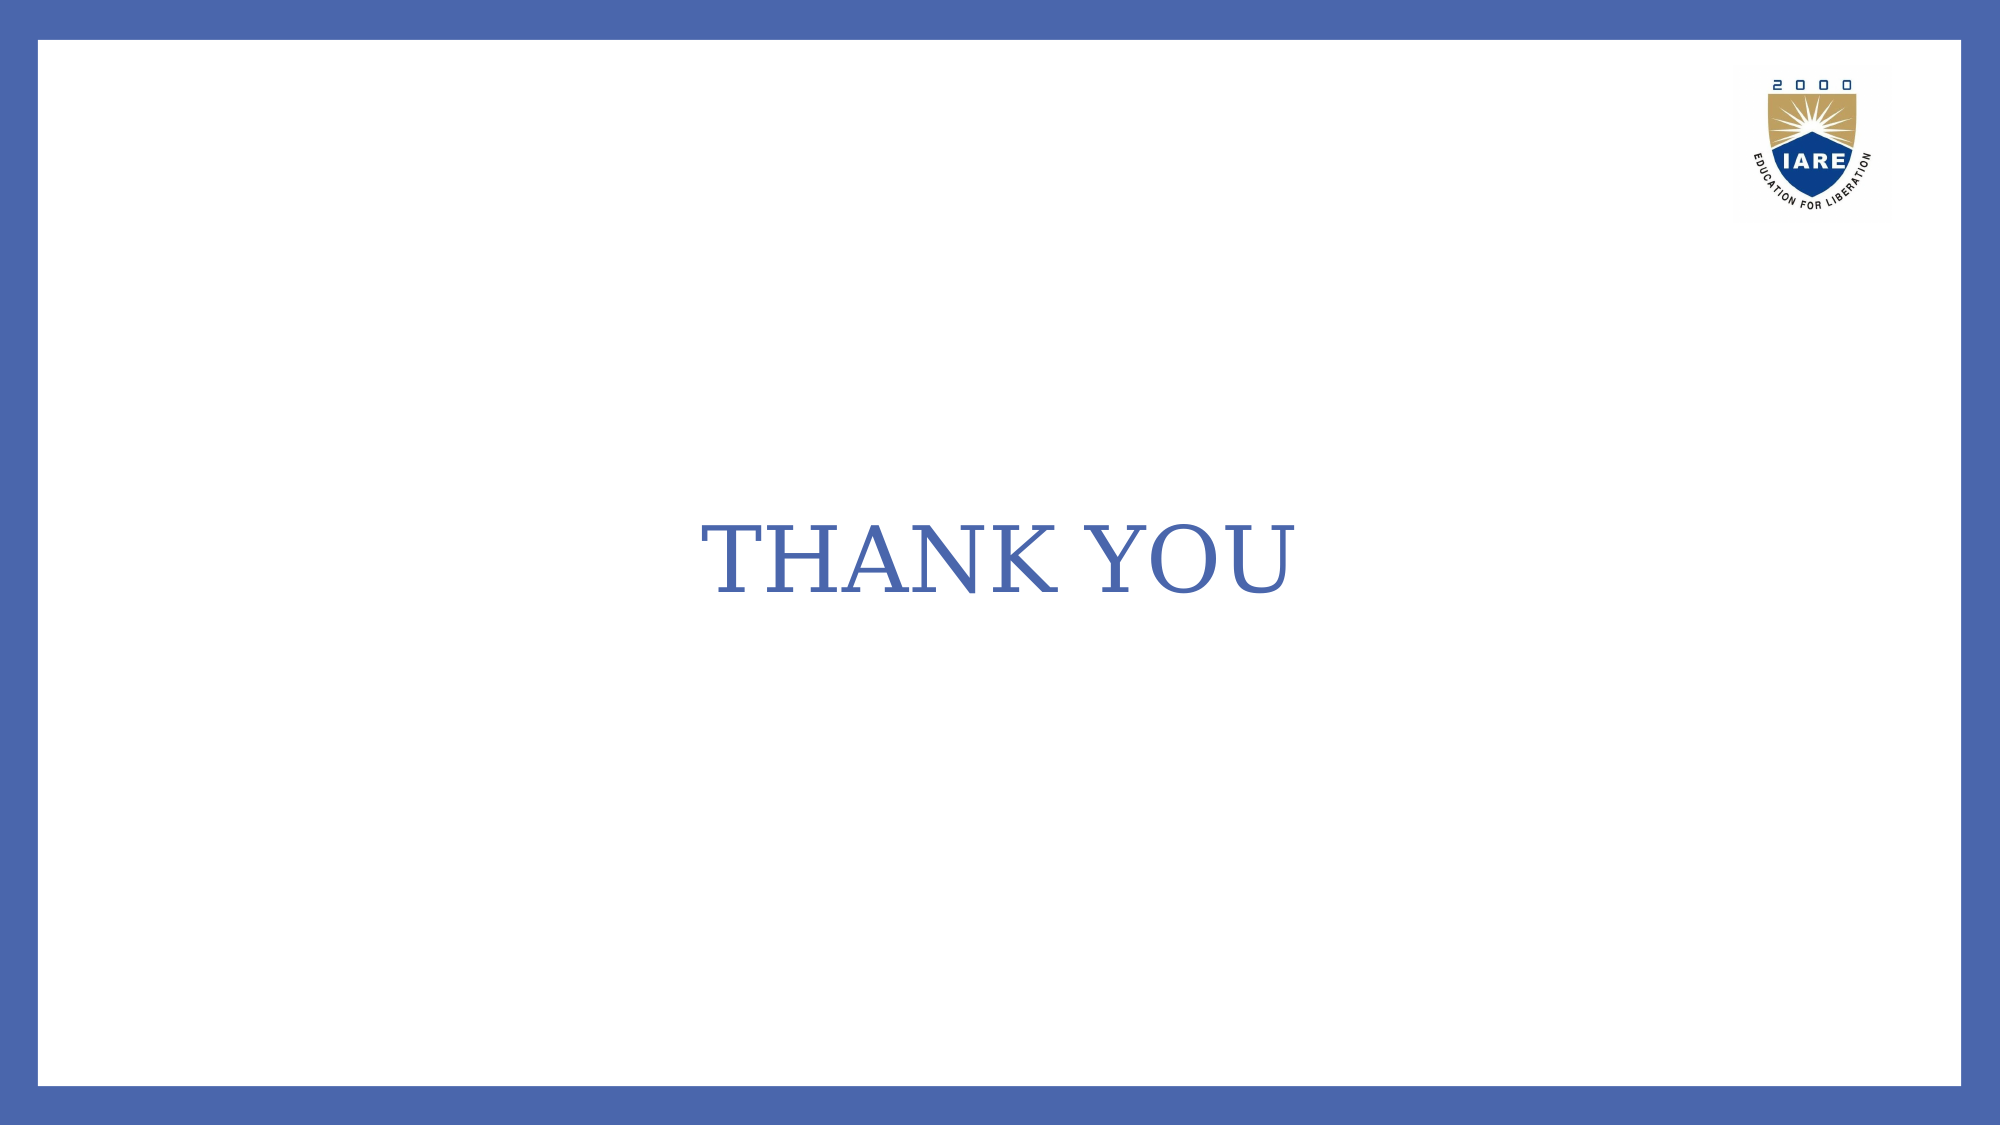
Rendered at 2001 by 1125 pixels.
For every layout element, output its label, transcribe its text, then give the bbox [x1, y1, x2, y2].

title THANK YOU [189, 451, 1810, 674]
picture [1733, 64, 1893, 224]
